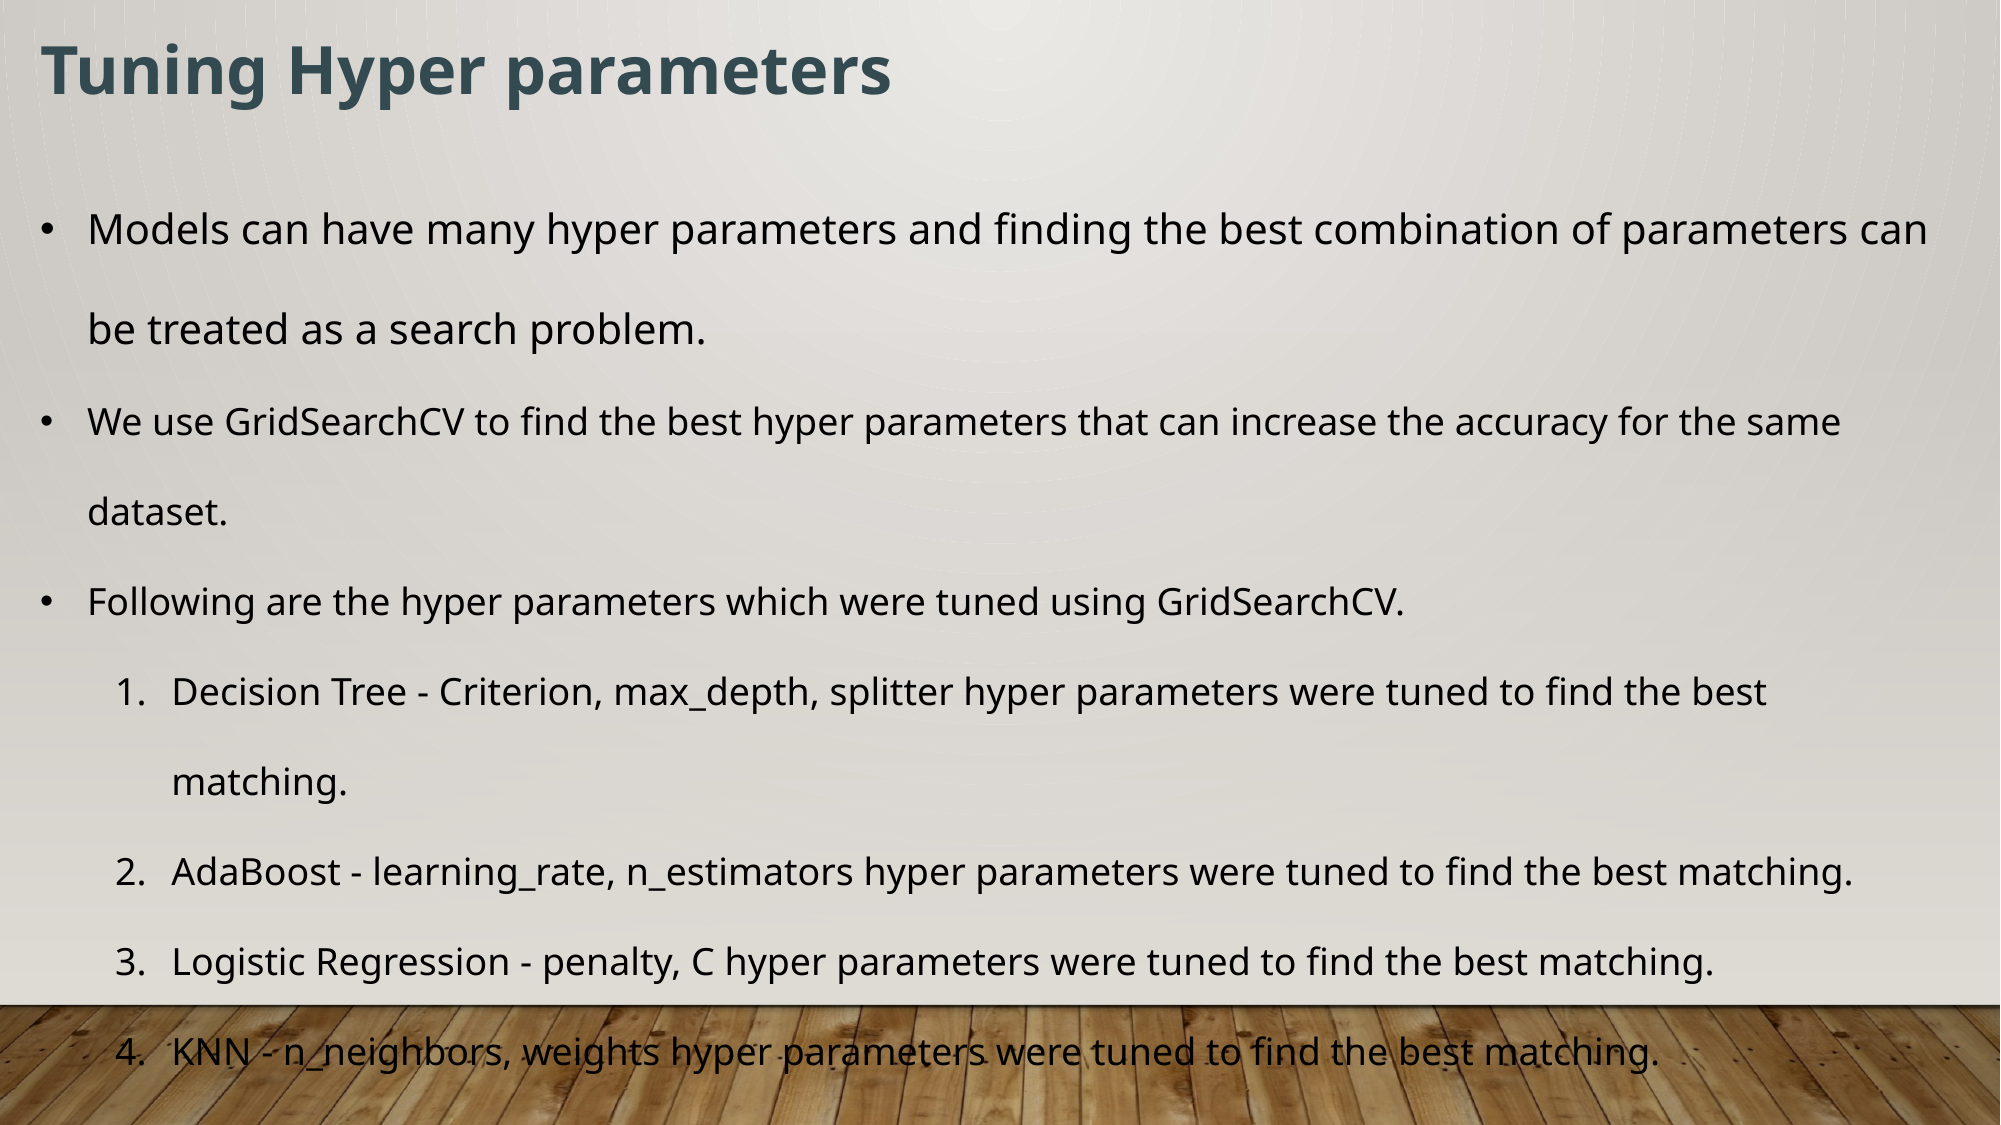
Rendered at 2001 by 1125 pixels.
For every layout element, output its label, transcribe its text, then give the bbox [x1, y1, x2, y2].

text_box Tuning Hyper parameters Models can have many hyper parameters and finding the best combination of parameters can be treated as a search problem. We use GridSearchCV to find the best hyper parameters that can increase the accuracy for the same dataset. Following are the hyper parameters which were tuned using GridSearchCV. Decision Tree - Criterion, max_depth, splitter hyper parameters were tuned to find the best matching. AdaBoost - learning_rate, n_estimators hyper parameters were tuned to find the best matching. Logistic Regression - penalty, C hyper parameters were tuned to find the best matching. KNN - n_neighbors, weights hyper parameters were tuned to find the best matching. [25, 20, 1969, 1081]
picture [0, 1005, 2000, 1125]
